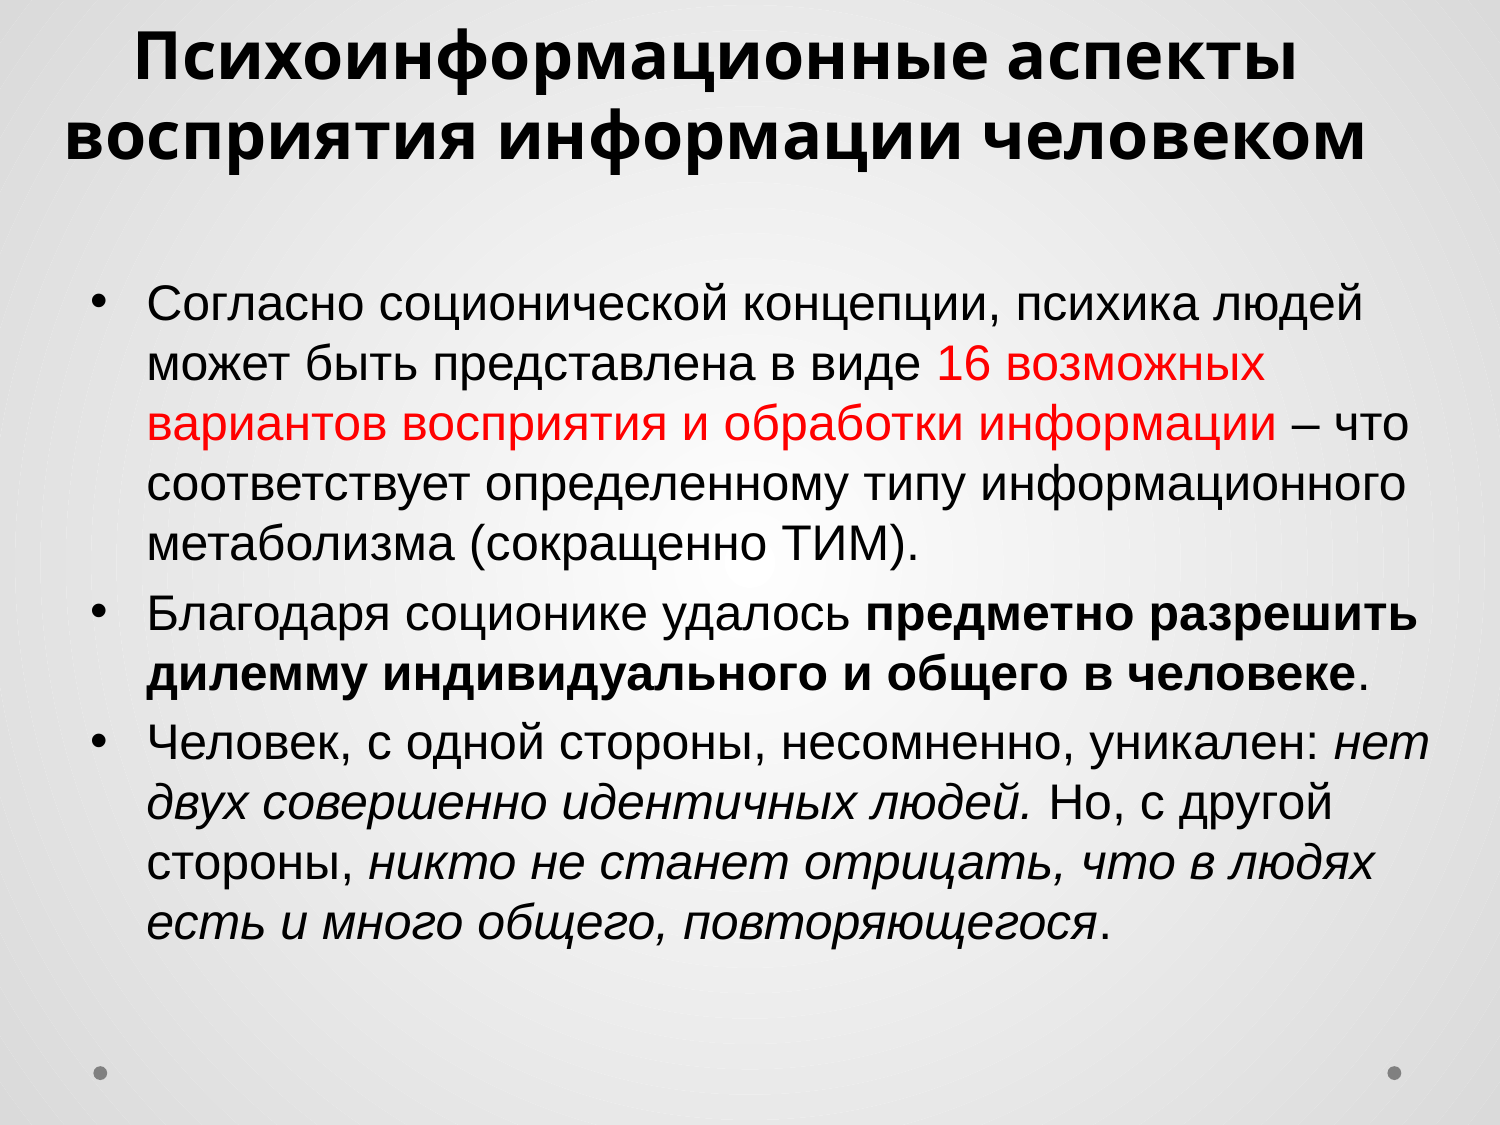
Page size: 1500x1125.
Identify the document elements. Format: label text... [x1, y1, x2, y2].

text_box Психоинформационные аспекты восприятия информации человеком [41, 0, 1392, 180]
list Согласно соционической концепции, психика людей может быть представлена в виде 16 возможных вариантов восприятия и обработки информации – что соответствует определенному типу информационного метаболизма (сокращенно ТИМ). Благодаря соционике удалось предметно разрешить дилемму индивидуального и общего в человеке. Человек, с одной стороны, несомненно, уникален: нет двух совершенно идентичных людей. Но, с другой стороны, никто не станет отрицать, что в людях есть и много общего, повторяющегося. [75, 262, 1483, 1106]
